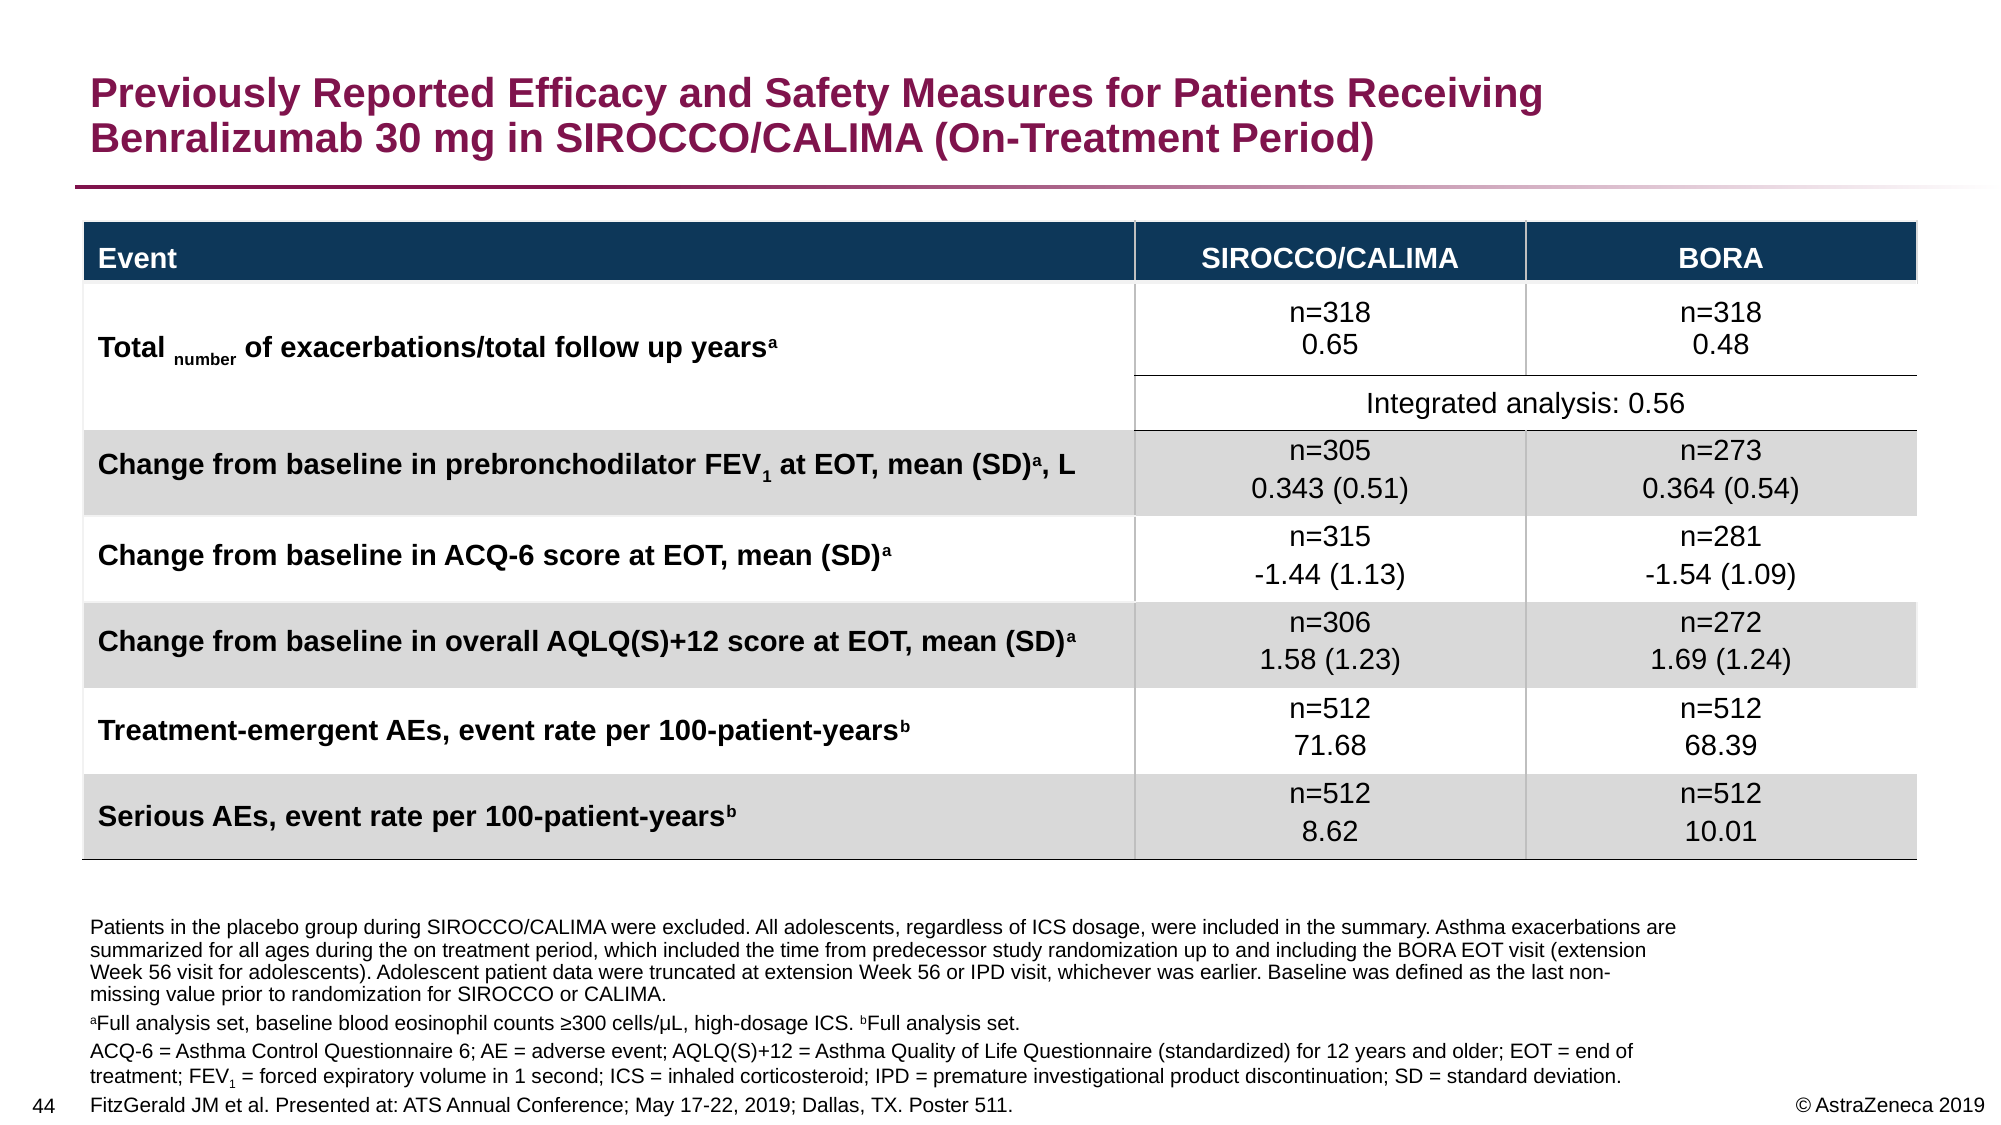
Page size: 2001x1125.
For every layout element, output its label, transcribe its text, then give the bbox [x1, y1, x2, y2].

table_cell n=306 1.58 (1.23) [1136, 602, 1525, 688]
table_cell Integrated analysis: 0.56 [1136, 376, 1916, 430]
table_cell n=281 -1.54 (1.09) [1527, 516, 1917, 602]
table_cell n=512 68.39 [1527, 688, 1917, 774]
table_cell n=318 0.48 [1527, 284, 1916, 375]
slide_number 43 [0, 1081, 75, 1125]
table_cell Total number of exacerbations/total follow up yearsa [84, 284, 1134, 430]
table_cell n=272 1.69 (1.24) [1527, 602, 1916, 688]
table_cell Serious AEs, event rate per 100-patient-yearsb [84, 774, 1134, 859]
table_cell n=318 0.65 [1136, 284, 1525, 375]
table_cell n=315 -1.44 (1.13) [1136, 516, 1525, 602]
table_header BORA [1527, 222, 1916, 280]
table_header Event [84, 222, 1134, 280]
table_cell n=273 0.364 (0.54) [1527, 431, 1917, 516]
table_cell n=512 71.68 [1136, 688, 1525, 774]
table_header SIROCCO/CALIMA [1136, 222, 1525, 280]
table_cell n=512 8.62 [1136, 774, 1525, 859]
list Patients in the placebo group during SIROCCO/CALIMA were excluded. All adolescents, regardless of ICS dosage, were included in the summary. Asthma exacerbations are summarized for all ages during the on treatment period, which included the time from predecessor study randomization up to and including the BORA EOT visit (extension Week 56 visit for adolescents). Adolescent patient data were truncated at extension Week 56 or IPD visit, whichever was earlier. Baseline was defined as the last non-missing value prior to randomization for SIROCCO or CALIMA. aFull analysis set, baseline blood eosinophil counts ≥300 cells/μL, high‑dosage ICS. bFull analysis set. ACQ-6 = Asthma Control Questionnaire 6; AE = adverse event; AQLQ(S)+12 = Asthma Quality of Life Questionnaire (standardized) for 12 years and older; EOT = end of treatment; FEV1 = forced expiratory volume in 1 second; ICS = inhaled corticosteroid; IPD = premature investigational product discontinuation; SD = standard deviation. FitzGerald JM et al. Presented at: ATS Annual Conference; May 17-22, 2019; Dallas, TX. Poster 511. [75, 877, 1692, 1125]
title Previously Reported Efficacy and Safety Measures for Patients Receiving Benralizumab 30 mg in SIROCCO/CALIMA (On-Treatment Period) [75, 37, 1925, 169]
table_cell Change from baseline in overall AQLQ(S)+12 score at EOT, mean (SD)a [84, 603, 1134, 688]
table_cell n=305 0.343 (0.51) [1136, 431, 1525, 516]
table_cell Treatment-emergent AEs, event rate per 100-patient-yearsb [84, 688, 1134, 774]
table_cell n=512 10.01 [1527, 774, 1917, 859]
table_cell Change from baseline in ACQ-6 score at EOT, mean (SD)a [84, 517, 1134, 601]
table_cell Change from baseline in prebronchodilator FEV1 at EOT, mean (SD)a, L [84, 430, 1134, 515]
